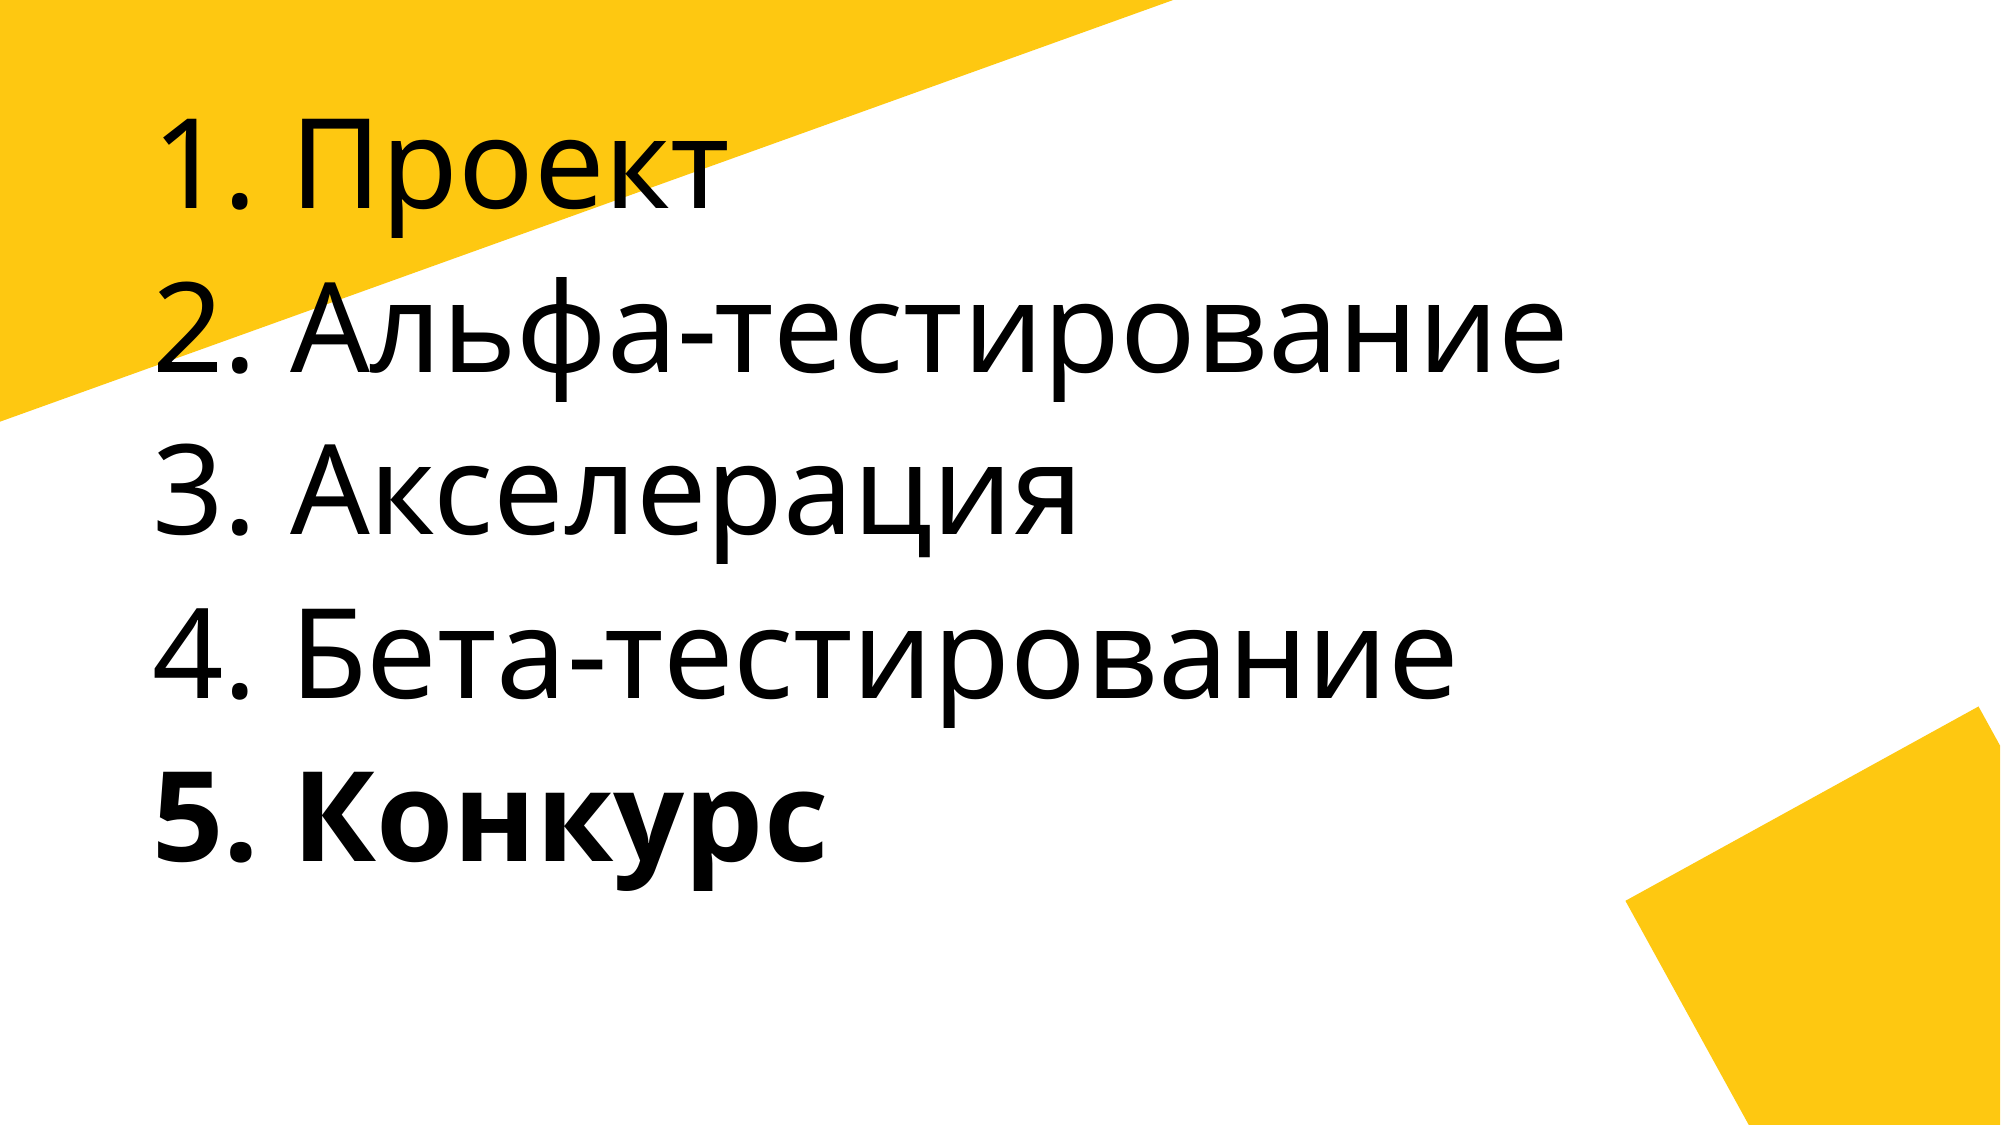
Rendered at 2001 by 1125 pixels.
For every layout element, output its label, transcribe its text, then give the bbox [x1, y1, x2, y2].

text_box 2. Альфа-тестирование [137, 222, 1863, 385]
text_box 3. Акселерация [137, 385, 1863, 548]
text_box 4. Бета-тестирование [137, 548, 1863, 711]
title 1. Проект [137, 59, 1863, 222]
text_box 5. Конкурс [137, 711, 1863, 930]
